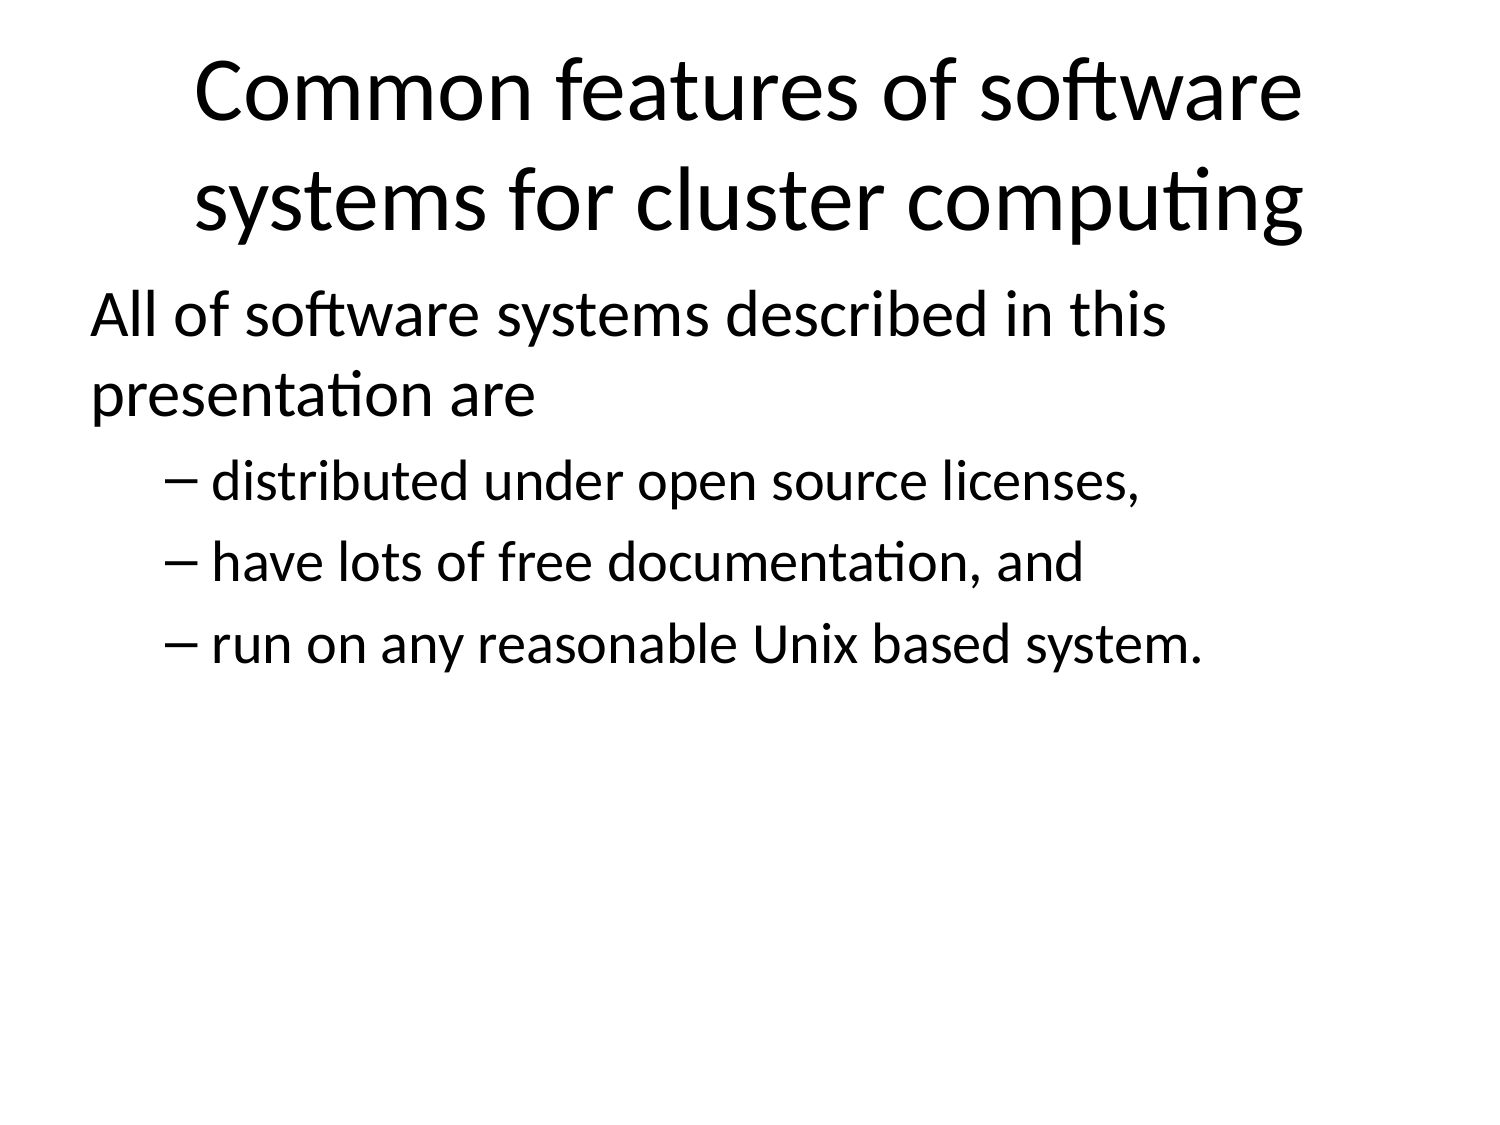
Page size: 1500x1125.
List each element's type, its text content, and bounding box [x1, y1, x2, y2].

title Common features of software systems for cluster computing [75, 45, 1425, 233]
list All of software systems described in this presentation are distributed under open source licenses, have lots of free documentation, and run on any reasonable Unix based system. [75, 262, 1425, 1005]
